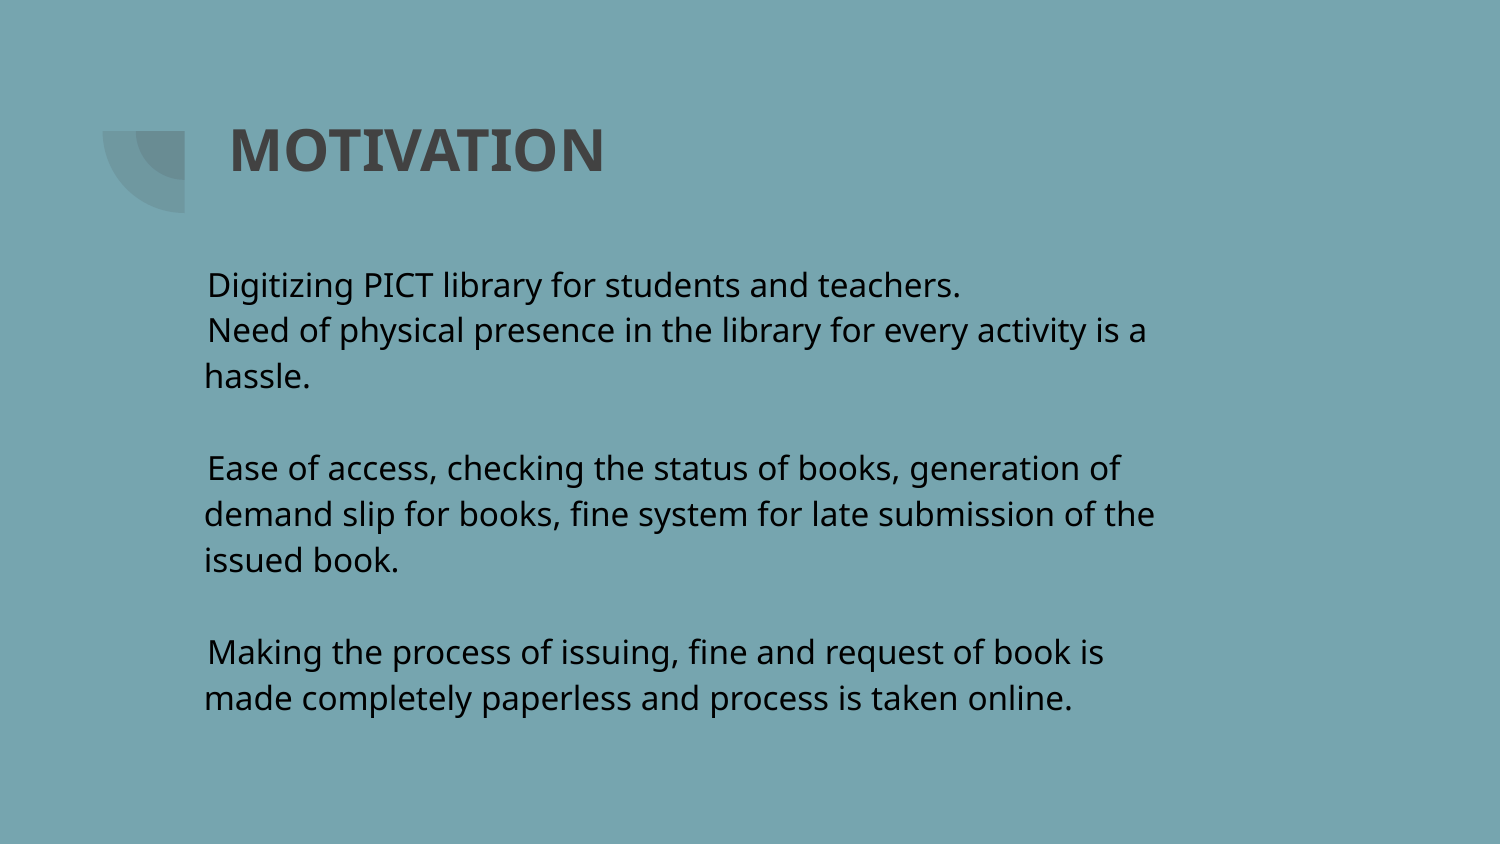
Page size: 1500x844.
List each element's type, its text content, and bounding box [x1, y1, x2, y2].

list Digitizing PICT library for students and teachers. Need of physical presence in the library for every activity is a hassle. Ease of access, checking the status of books, generation of demand slip for books, fine system for late submission of the issued book. Making the process of issuing, fine and request of book is made completely paperless and process is taken online. [117, 242, 1271, 662]
title MOTIVATION [213, 98, 1368, 263]
